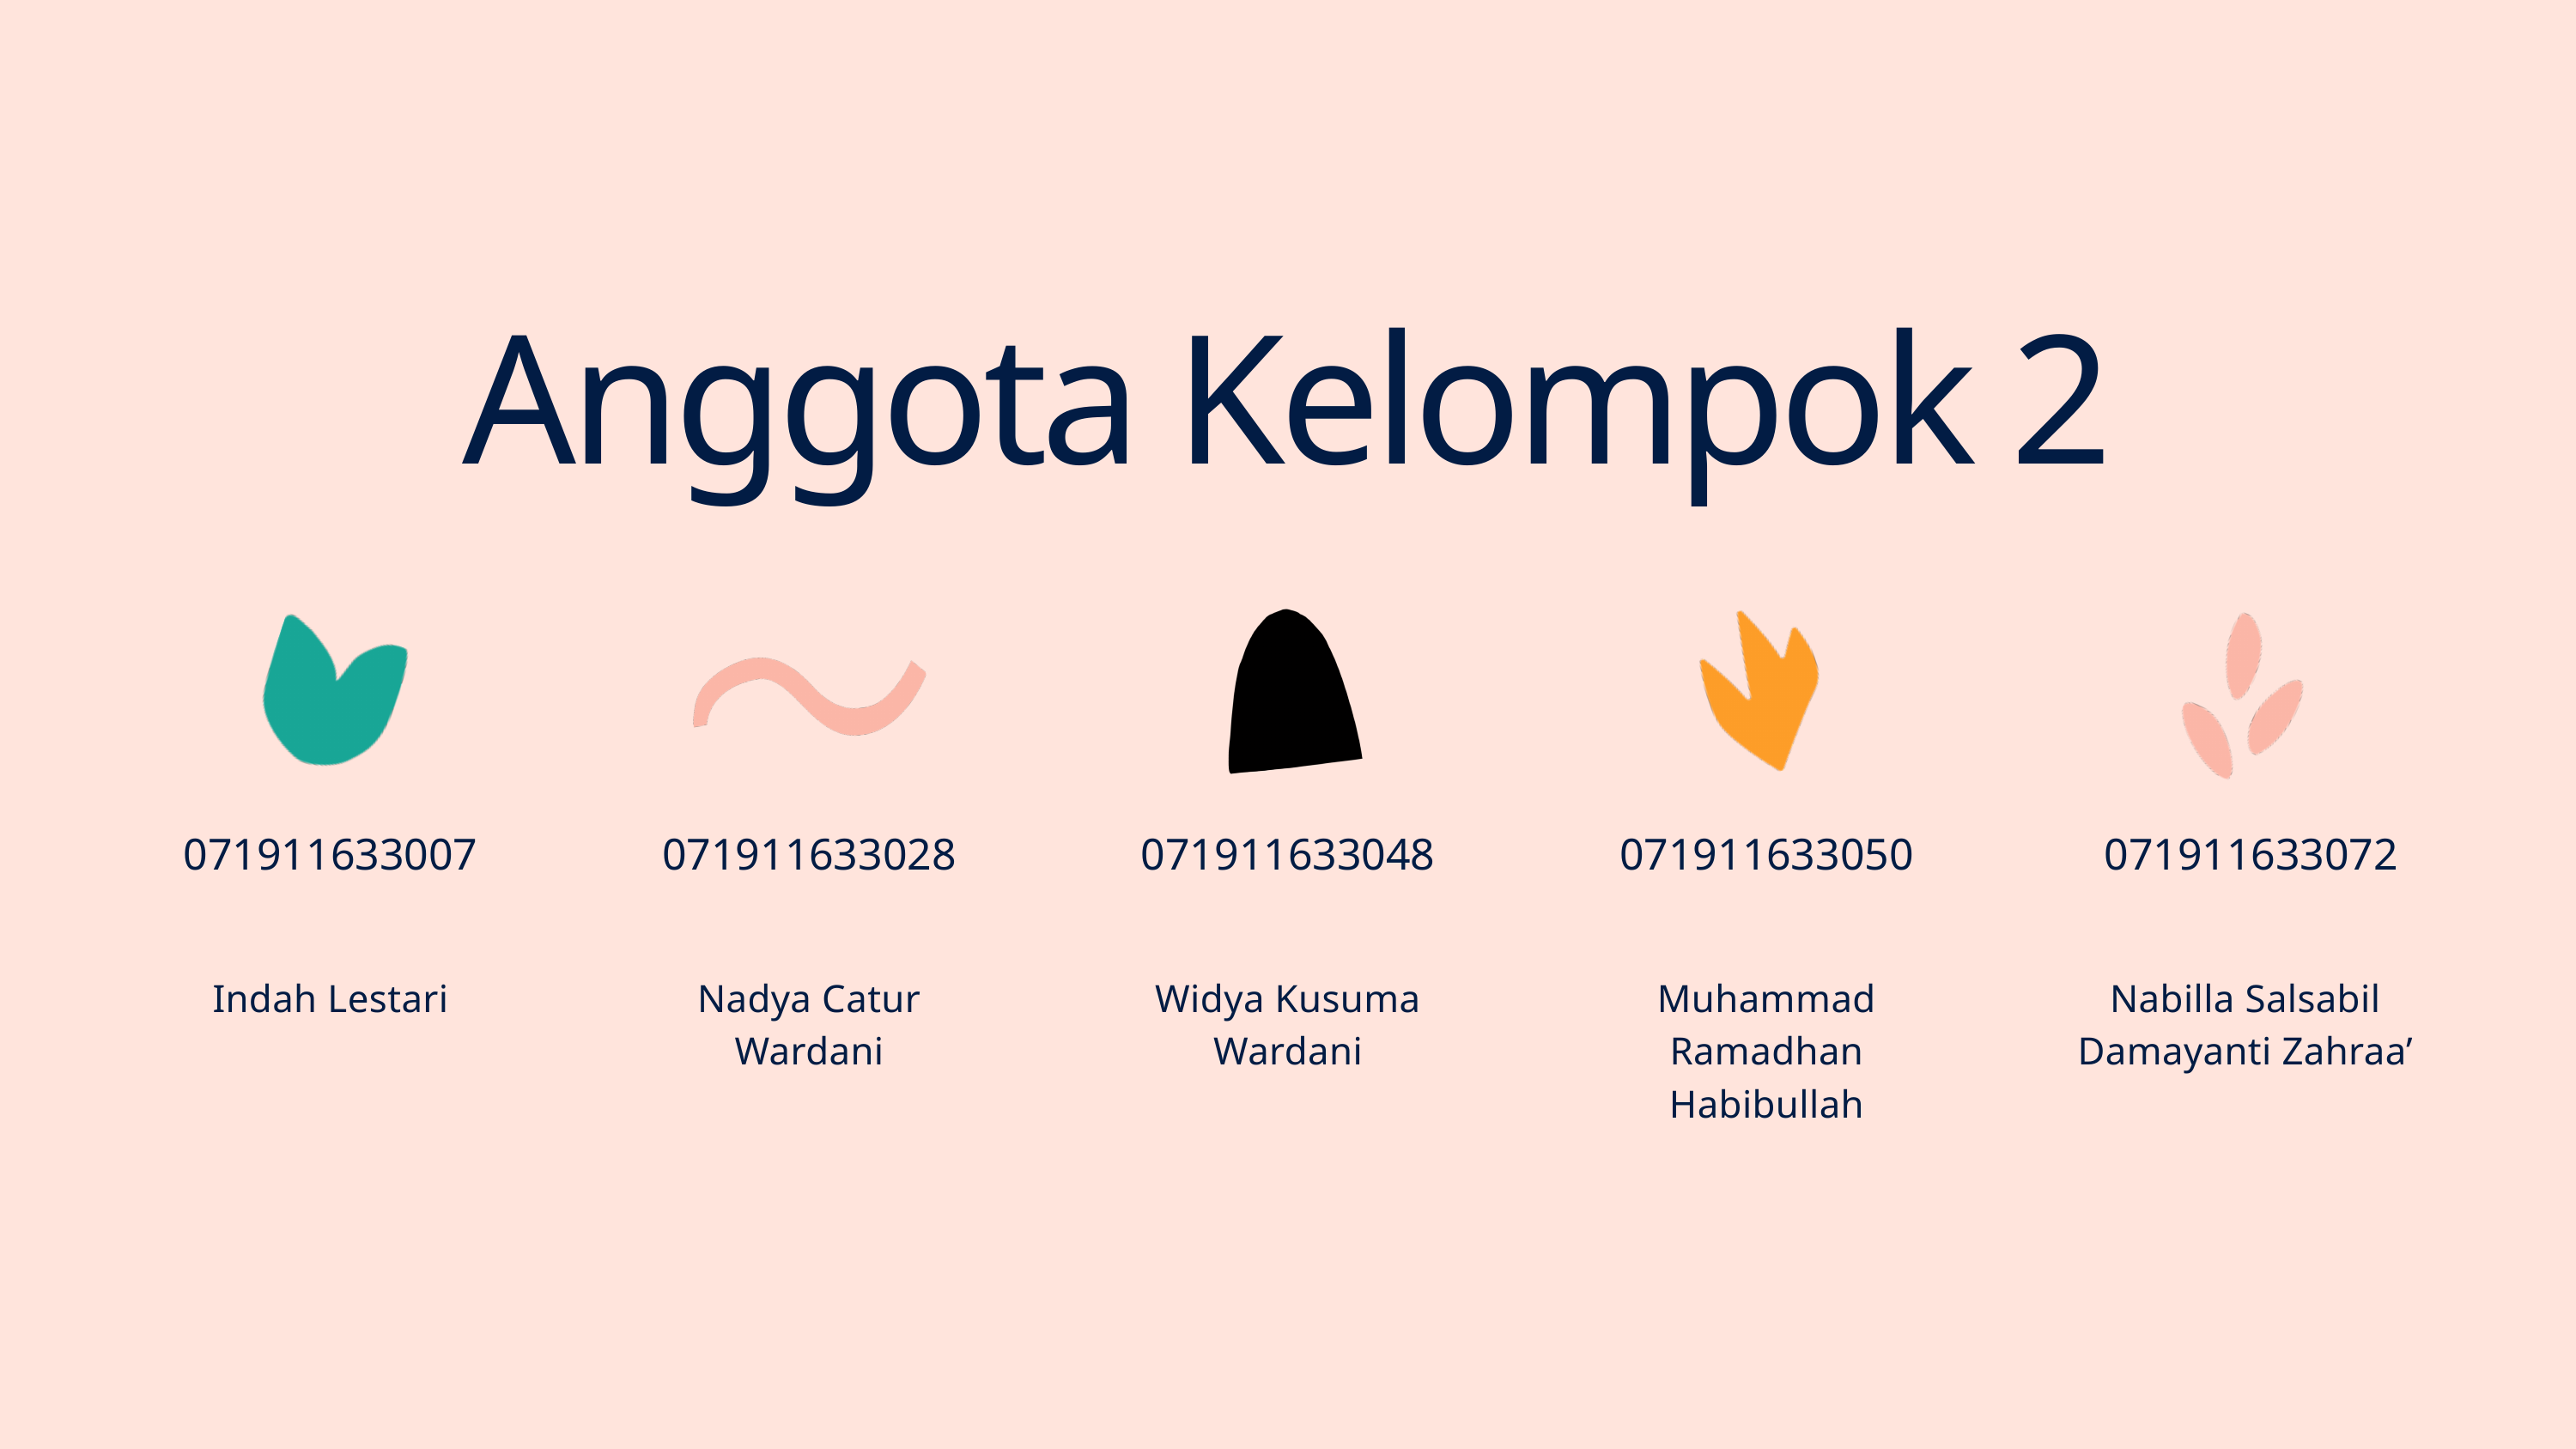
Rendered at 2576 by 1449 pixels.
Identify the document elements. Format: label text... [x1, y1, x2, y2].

picture [245, 610, 413, 785]
picture [1214, 603, 1363, 773]
picture [2164, 601, 2329, 795]
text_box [1581, 827, 1953, 1125]
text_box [623, 827, 995, 1073]
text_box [2059, 827, 2432, 1073]
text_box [144, 827, 517, 1021]
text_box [1102, 827, 1474, 1073]
picture [1682, 591, 1852, 786]
picture [685, 634, 933, 761]
text_box Anggota Kelompok 2 [243, 295, 2333, 500]
